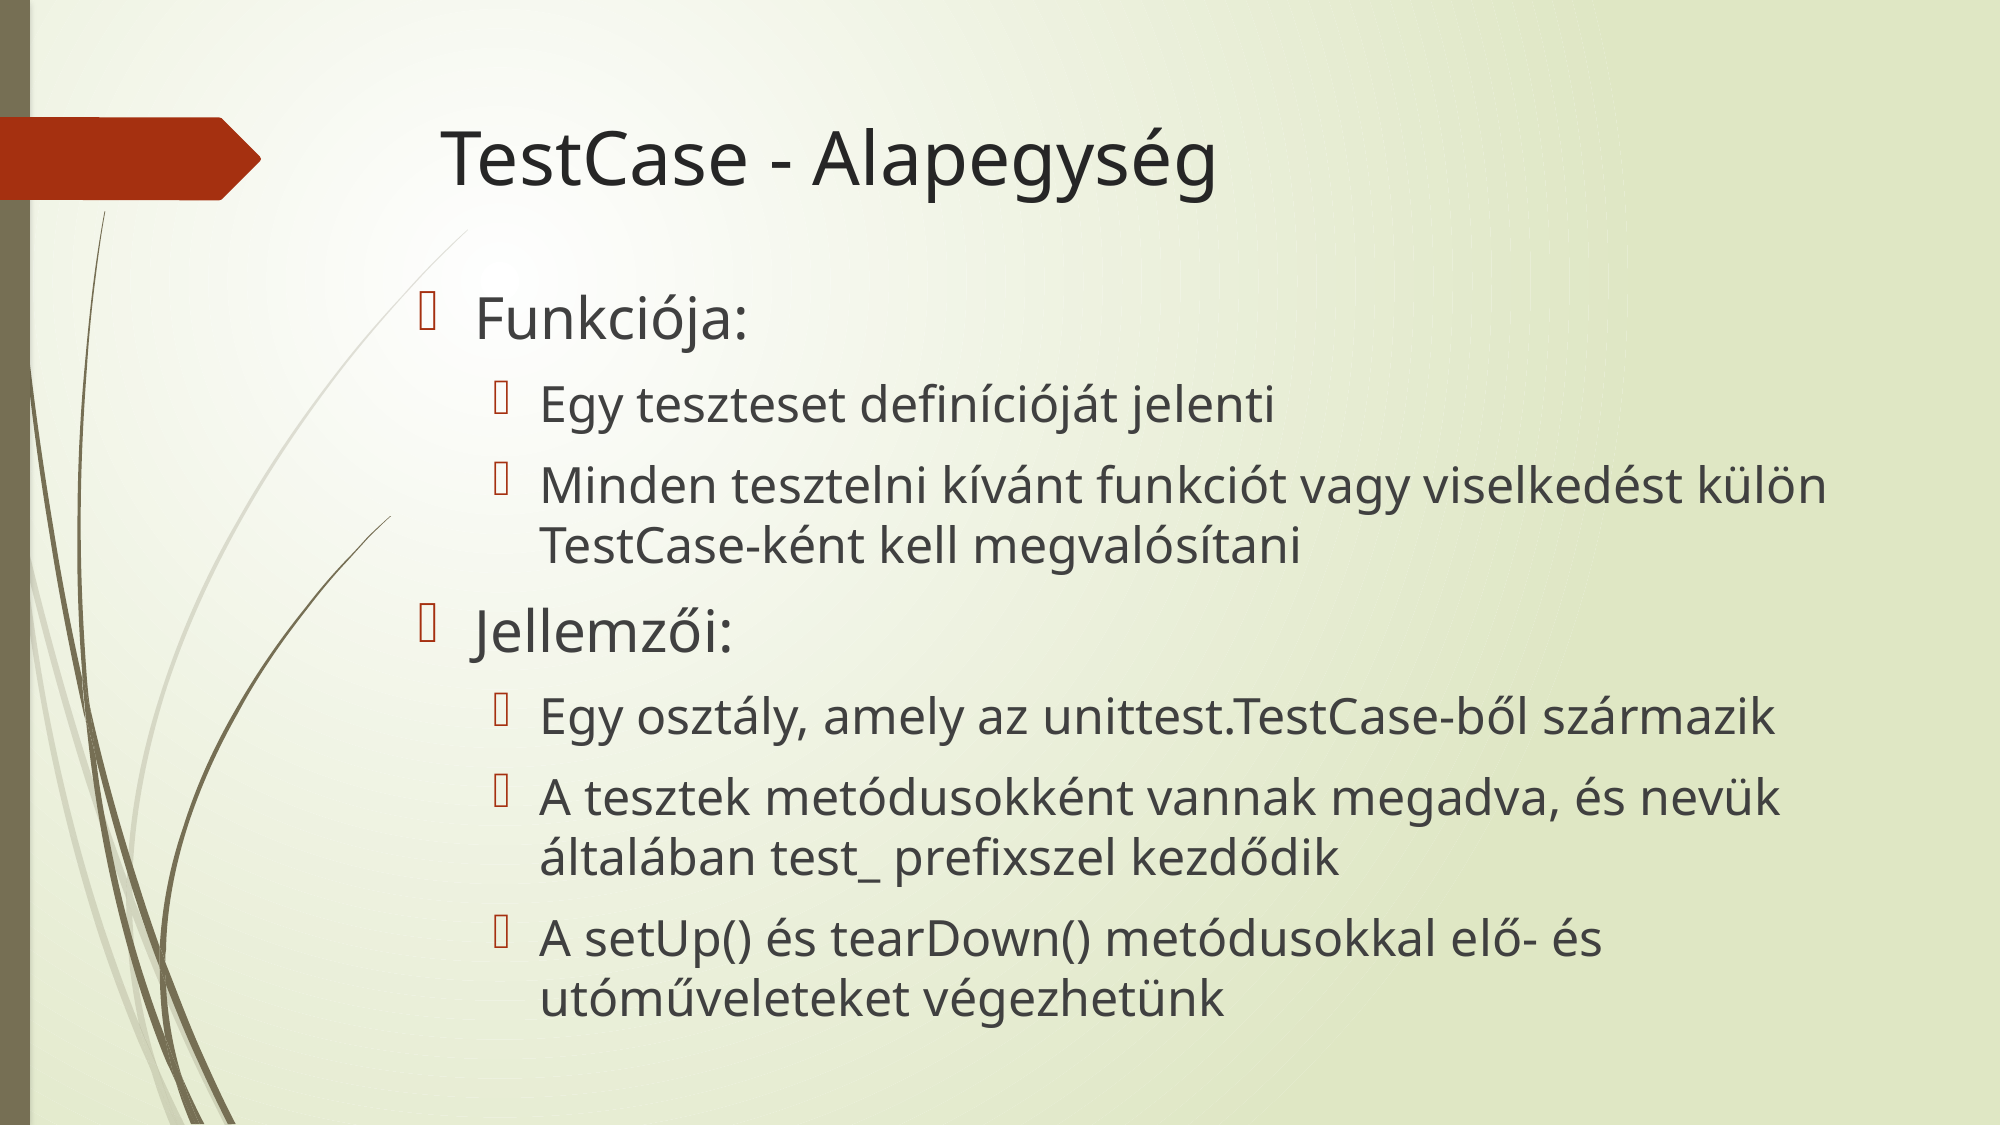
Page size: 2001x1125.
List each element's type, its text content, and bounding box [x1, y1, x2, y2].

title TestCase - Alapegység [425, 102, 1888, 313]
list Funkciója: Egy teszteset definícióját jelenti Minden tesztelni kívánt funkciót vagy viselkedést külön TestCase-ként kell megvalósítani Jellemzői: Egy osztály, amely az unittest.TestCase-ből származik A tesztek metódusokként vannak megadva, és nevük általában test_ prefixszel kezdődik A setUp() és tearDown() metódusokkal elő- és utóműveleteket végezhetünk [402, 273, 1866, 1057]
